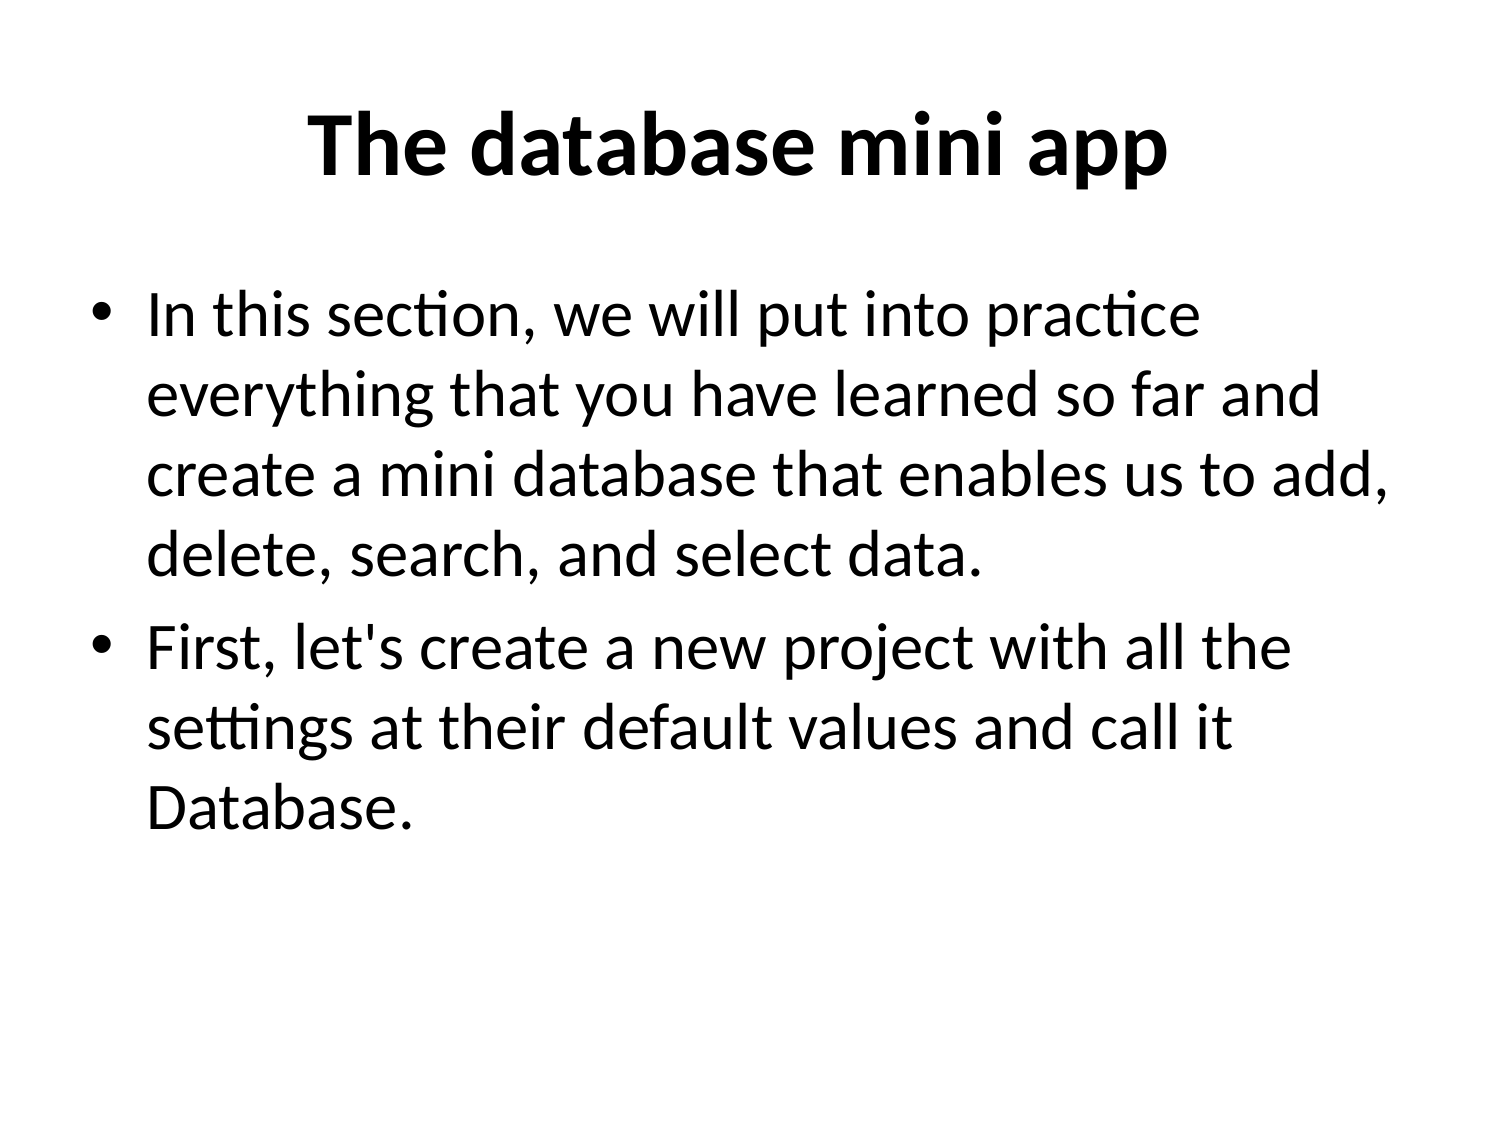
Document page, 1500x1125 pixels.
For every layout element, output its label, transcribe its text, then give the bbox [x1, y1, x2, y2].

title The database mini app [75, 45, 1425, 233]
list In this section, we will put into practice everything that you have learned so far and create a mini database that enables us to add, delete, search, and select data. First, let's create a new project with all the settings at their default values and call it Database. [75, 262, 1425, 1005]
